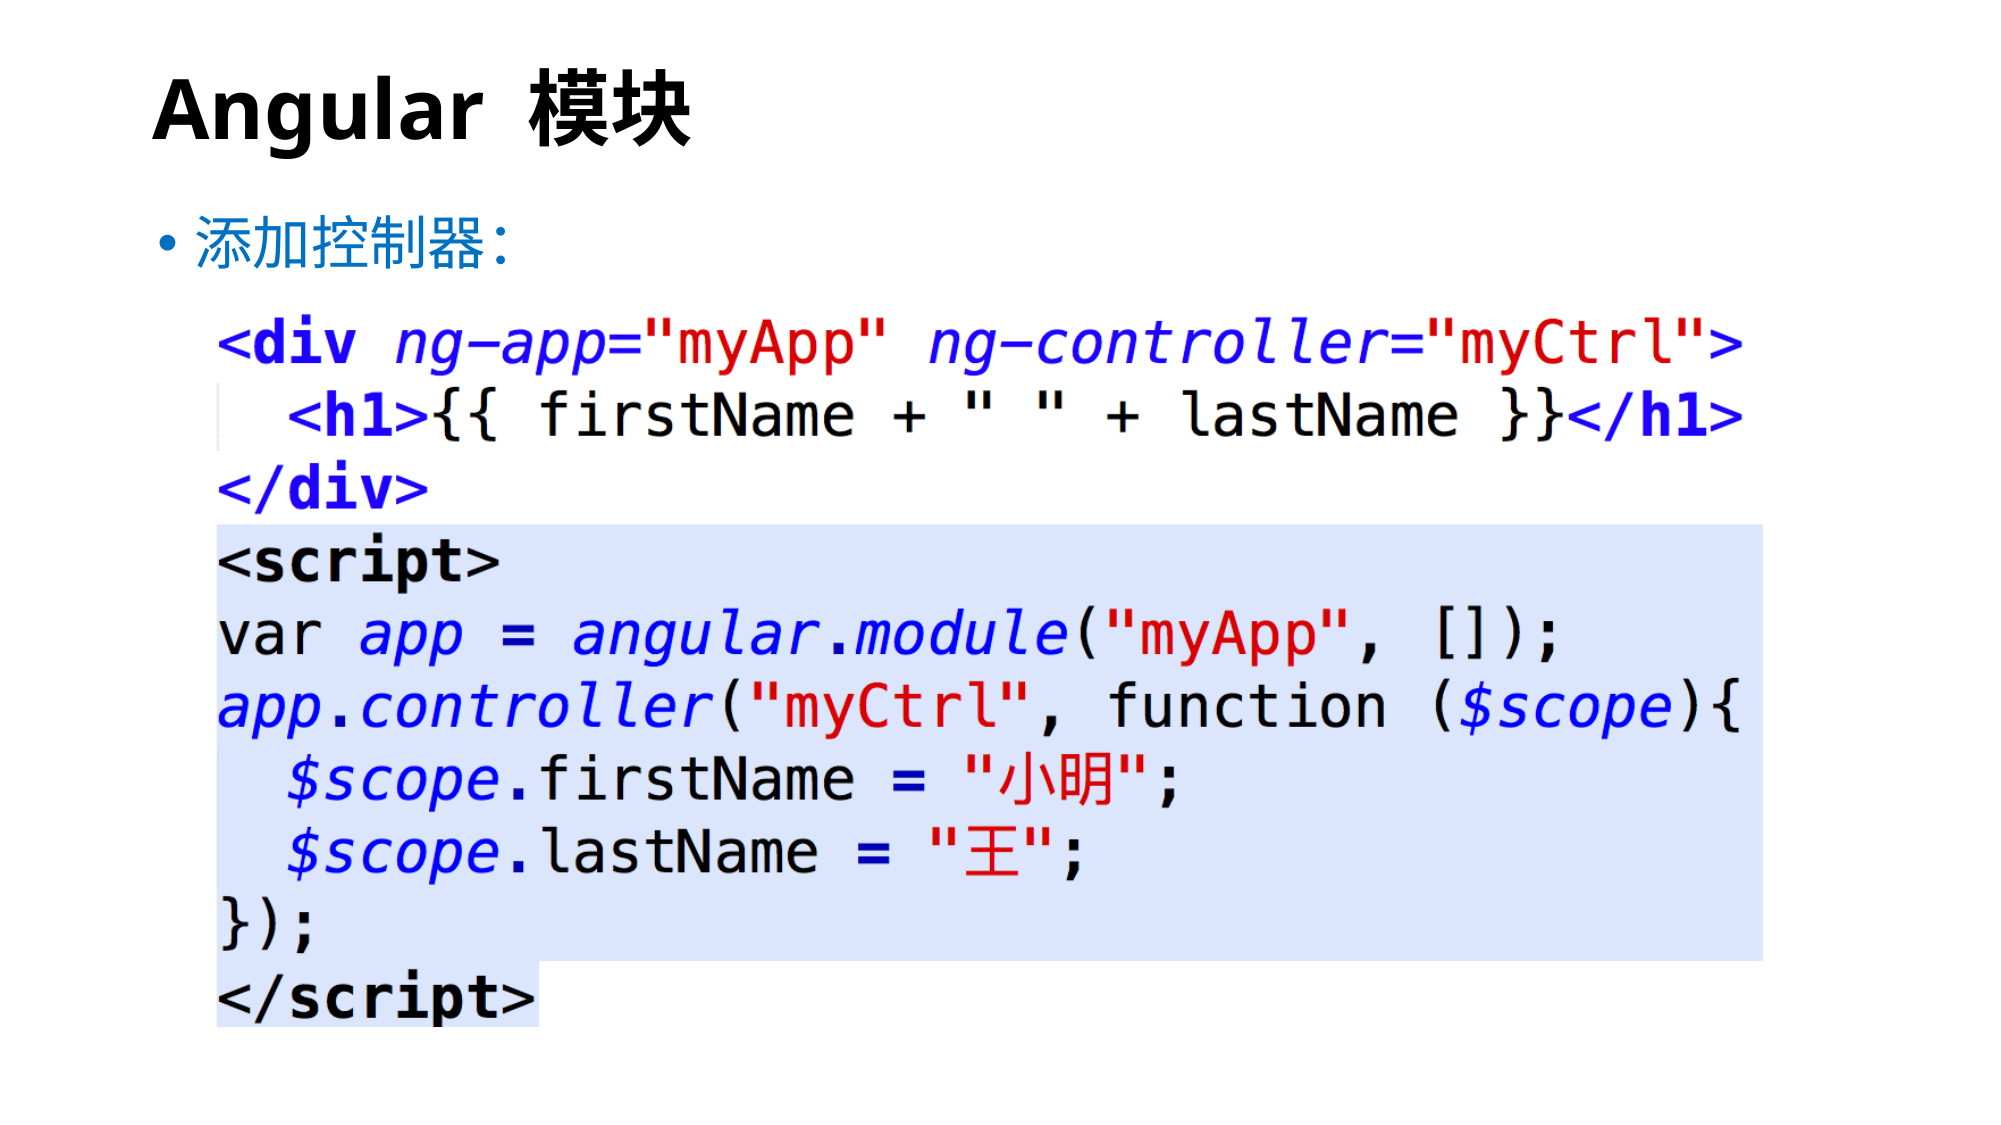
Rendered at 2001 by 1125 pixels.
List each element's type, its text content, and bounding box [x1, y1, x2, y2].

picture [210, 304, 1763, 1027]
title Angular 模块 [137, 3, 1863, 222]
list 添加控制器： [142, 206, 1868, 275]
